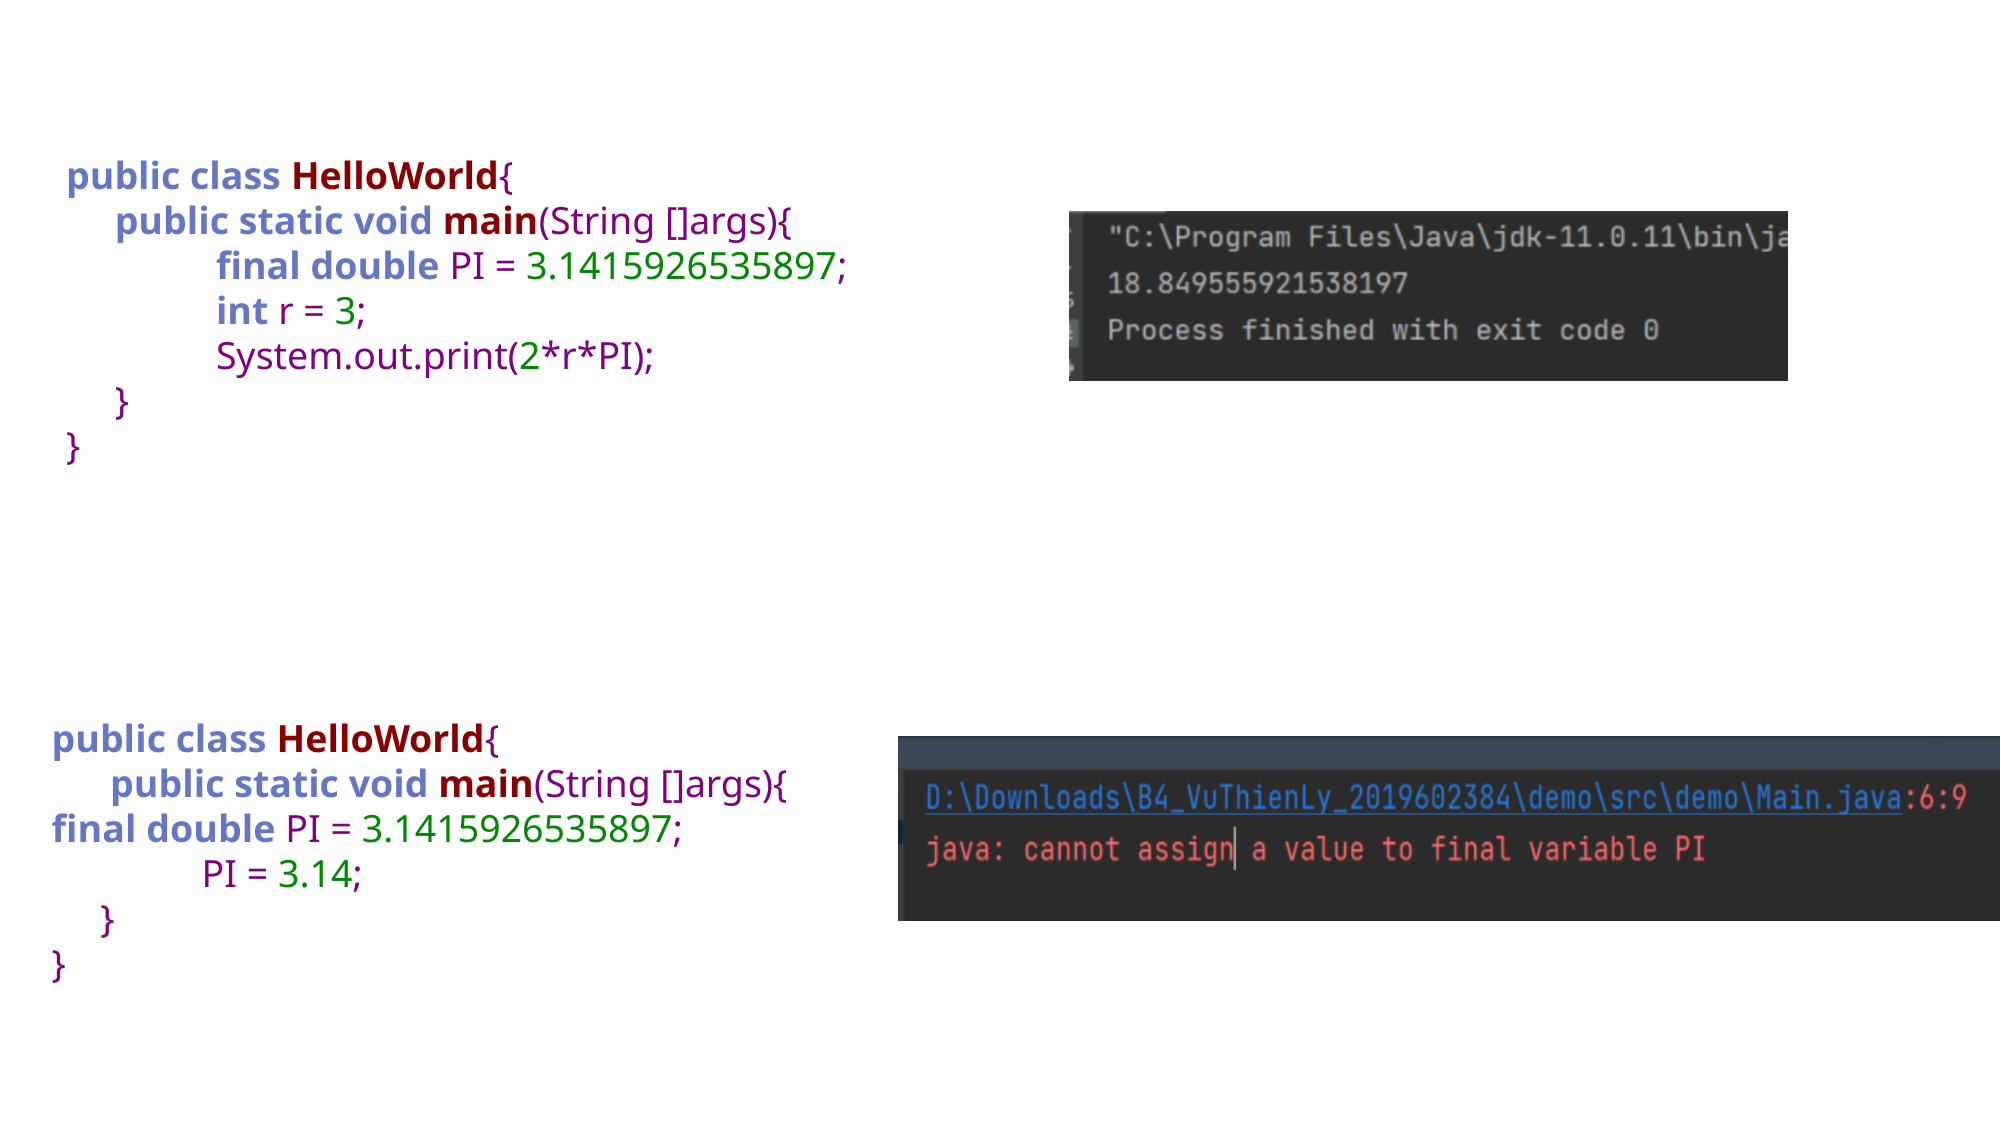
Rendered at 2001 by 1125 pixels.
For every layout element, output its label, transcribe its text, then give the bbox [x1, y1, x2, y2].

text_box public class HelloWorld{ public static void main(String []args){ final double PI = 3.1415926535897; int r = 3; System.out.print(2*r*PI); } } [51, 144, 1000, 475]
text_box public class HelloWorld{ public static void main(String []args){ final double PI = 3.1415926535897; PI = 3.14; } } [36, 708, 869, 993]
picture [1069, 211, 1788, 381]
picture [898, 736, 2000, 921]
